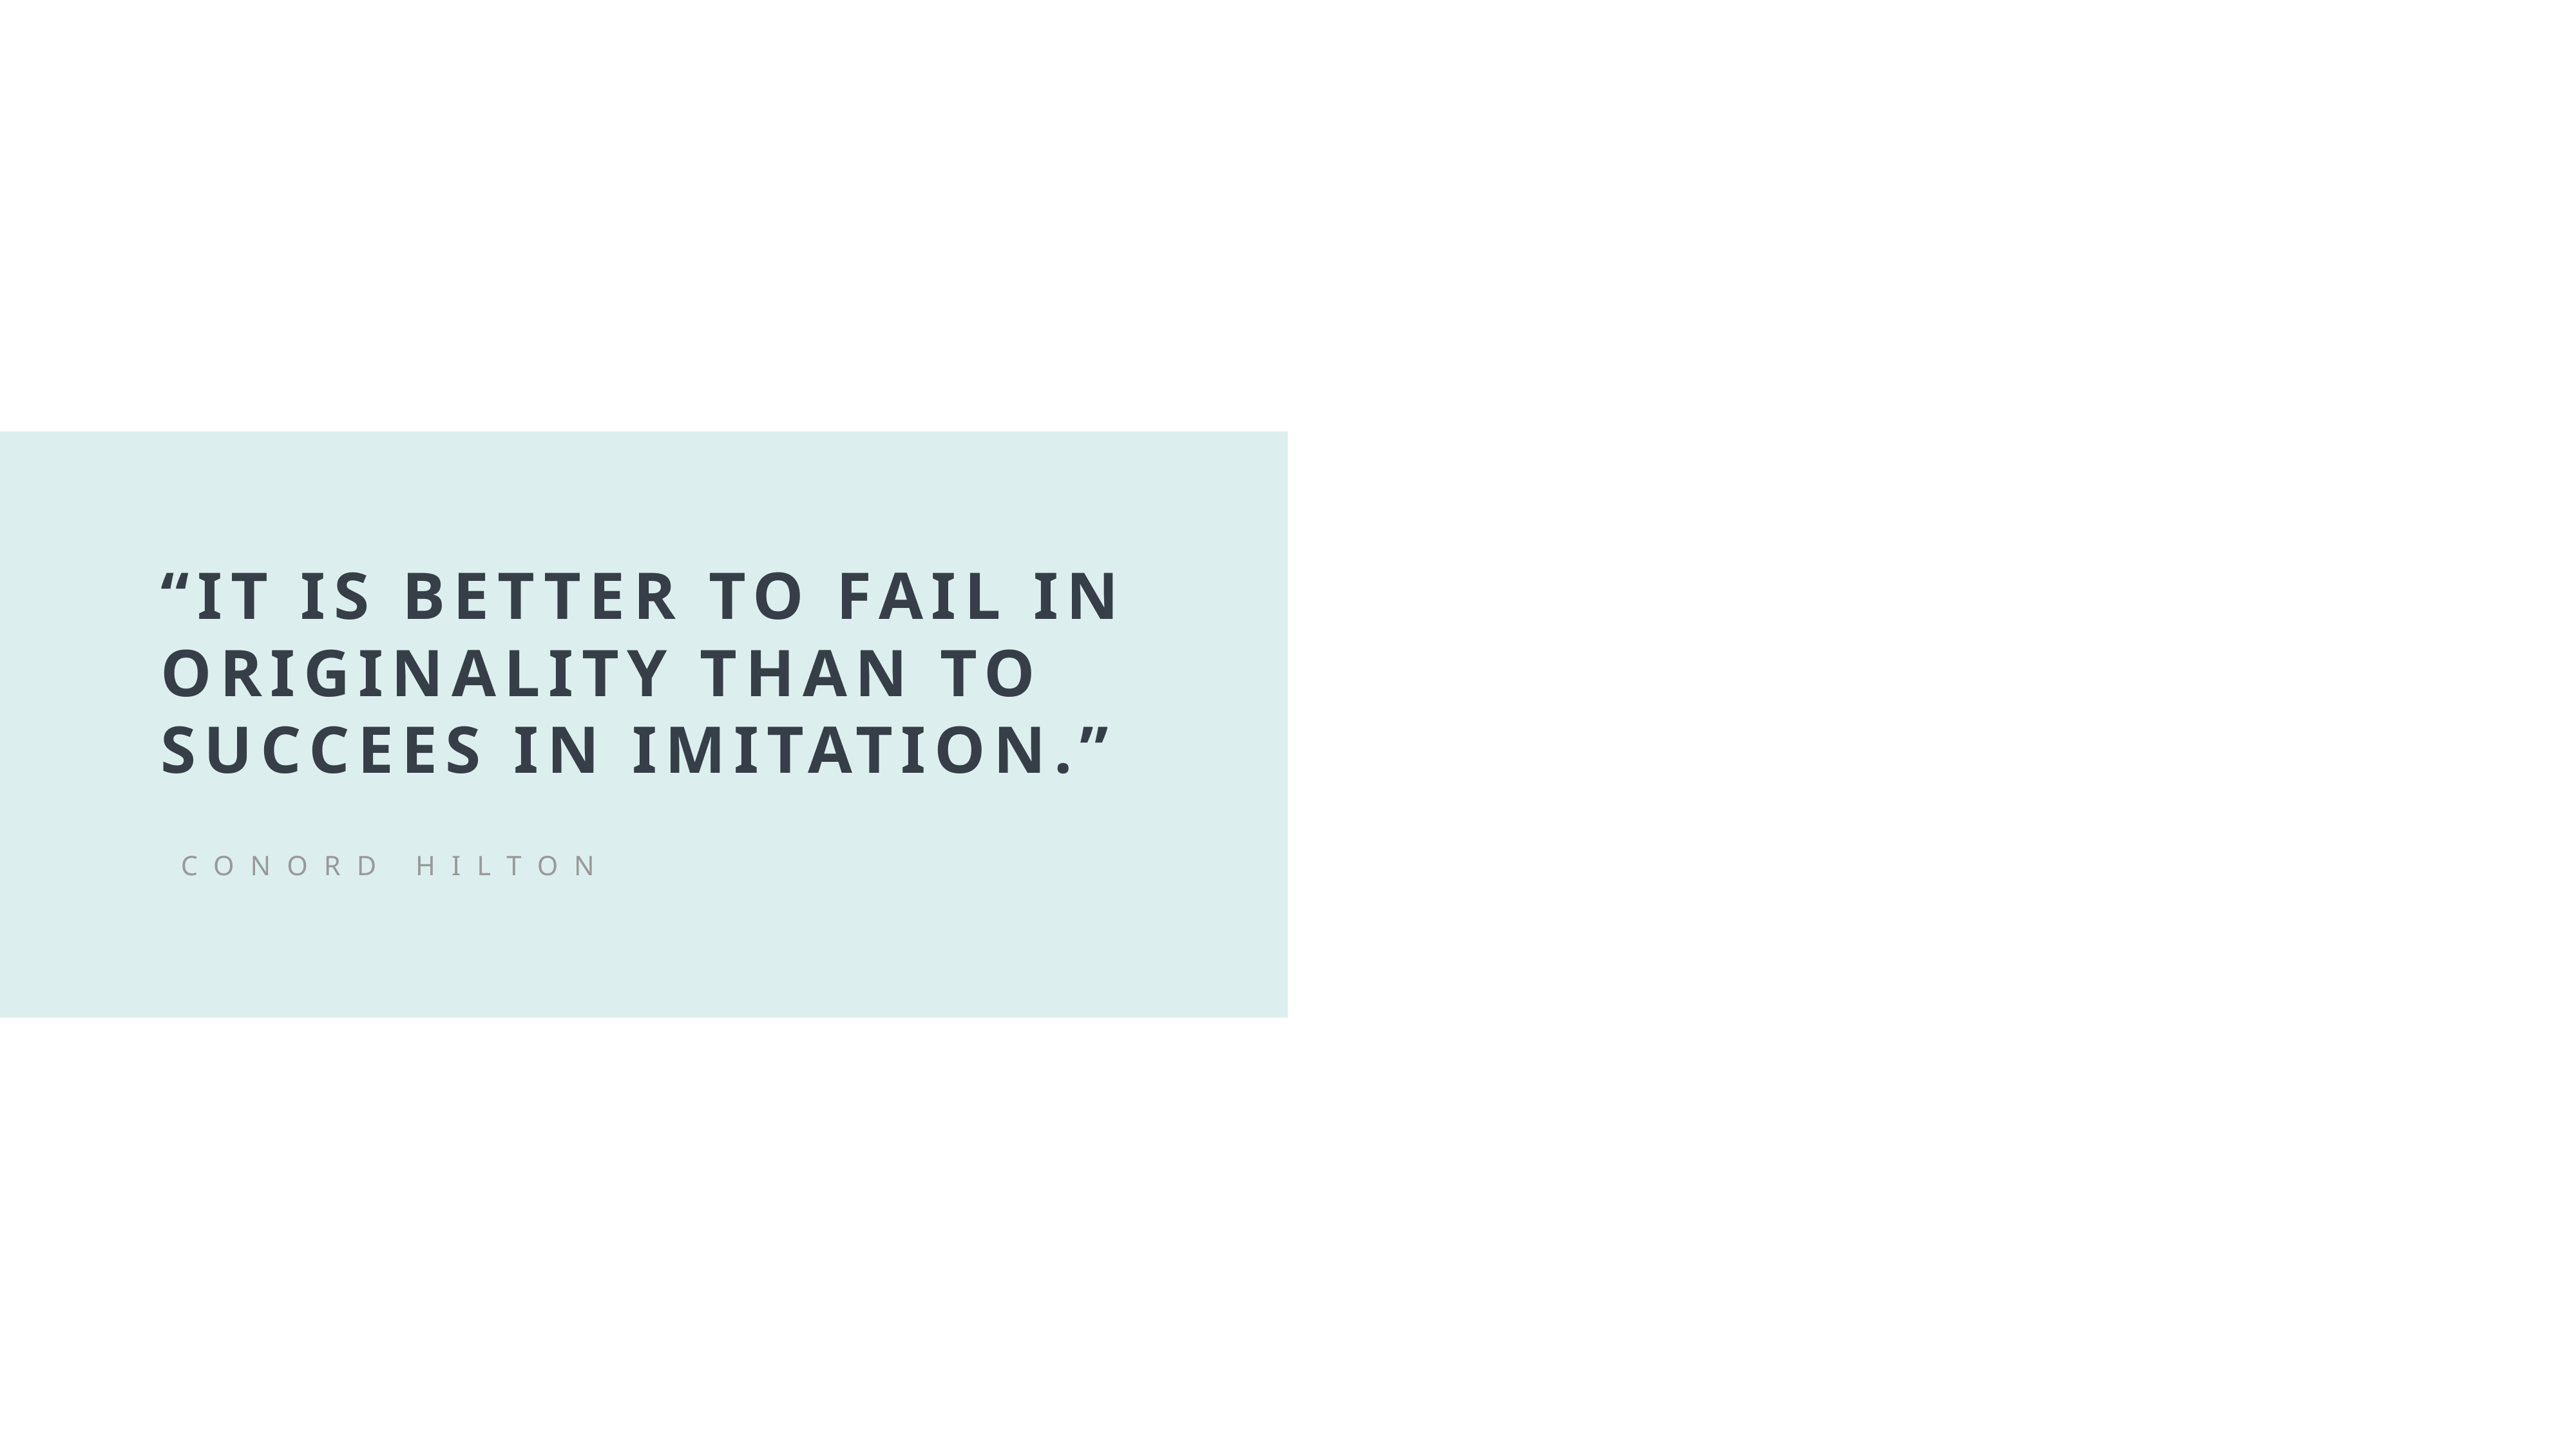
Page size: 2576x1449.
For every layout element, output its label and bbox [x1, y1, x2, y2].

text_box [0, 431, 778, 1018]
picture [778, 239, 2576, 1449]
text_box [151, 549, 1217, 887]
